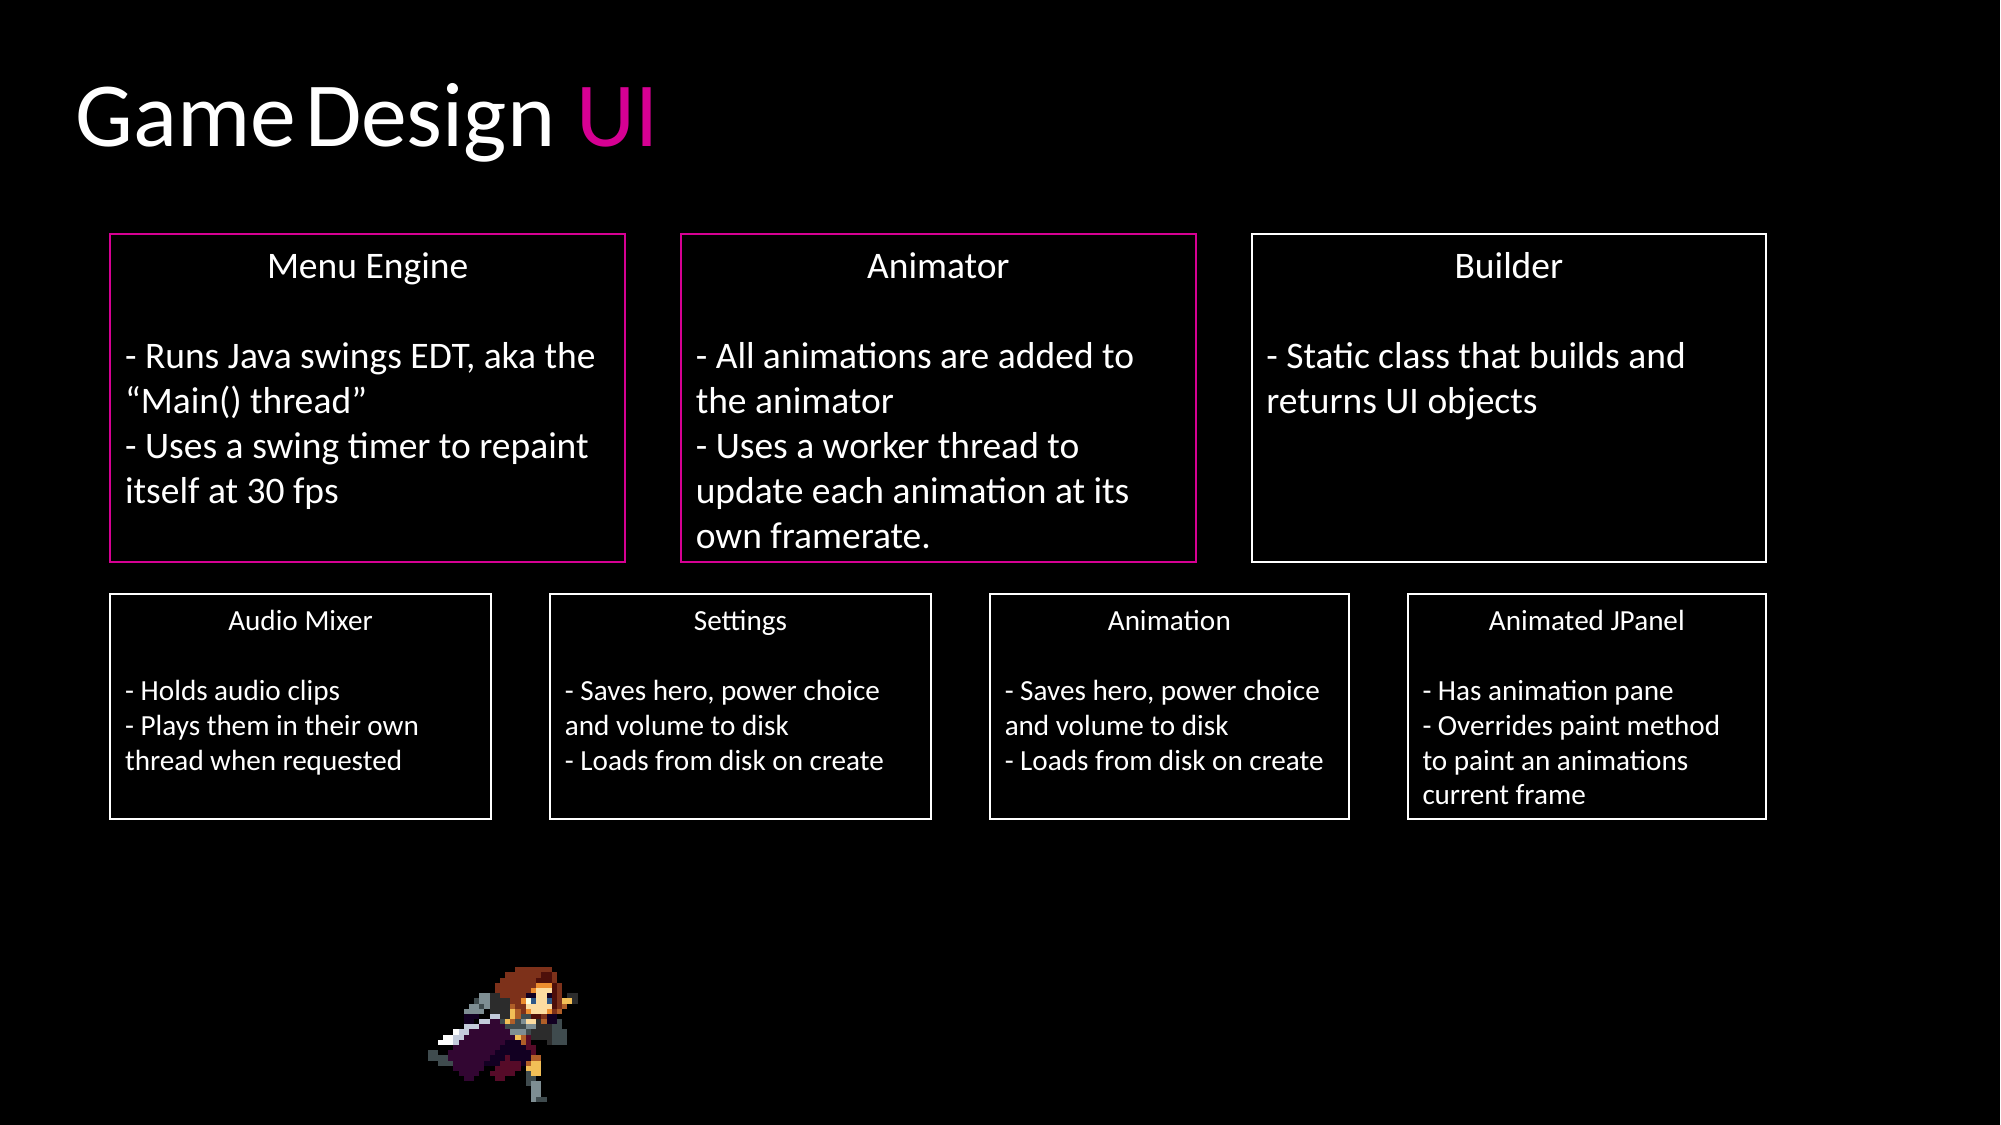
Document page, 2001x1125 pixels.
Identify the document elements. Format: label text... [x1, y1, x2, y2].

text_box Builder - Static class that builds and returns UI objects [1251, 233, 1767, 563]
text_box Animation - Saves hero, power choice and volume to disk - Loads from disk on create [989, 593, 1350, 820]
text_box Audio Mixer - Holds audio clips - Plays them in their own thread when requested [109, 593, 492, 820]
text_box Animated JPanel - Has animation pane - Overrides paint method to paint an animations current frame [1407, 593, 1767, 820]
text_box Animator - All animations are added to the animator - Uses a worker thread to update each animation at its own framerate. [680, 233, 1197, 563]
text_box Settings - Saves hero, power choice and volume to disk - Loads from disk on create [549, 593, 932, 820]
picture [366, 890, 697, 1118]
text_box Game Design UI [60, 47, 674, 173]
text_box Menu Engine - Runs Java swings EDT, aka the “Main() thread” - Uses a swing timer to repaint itself at 30 fps [109, 233, 626, 563]
